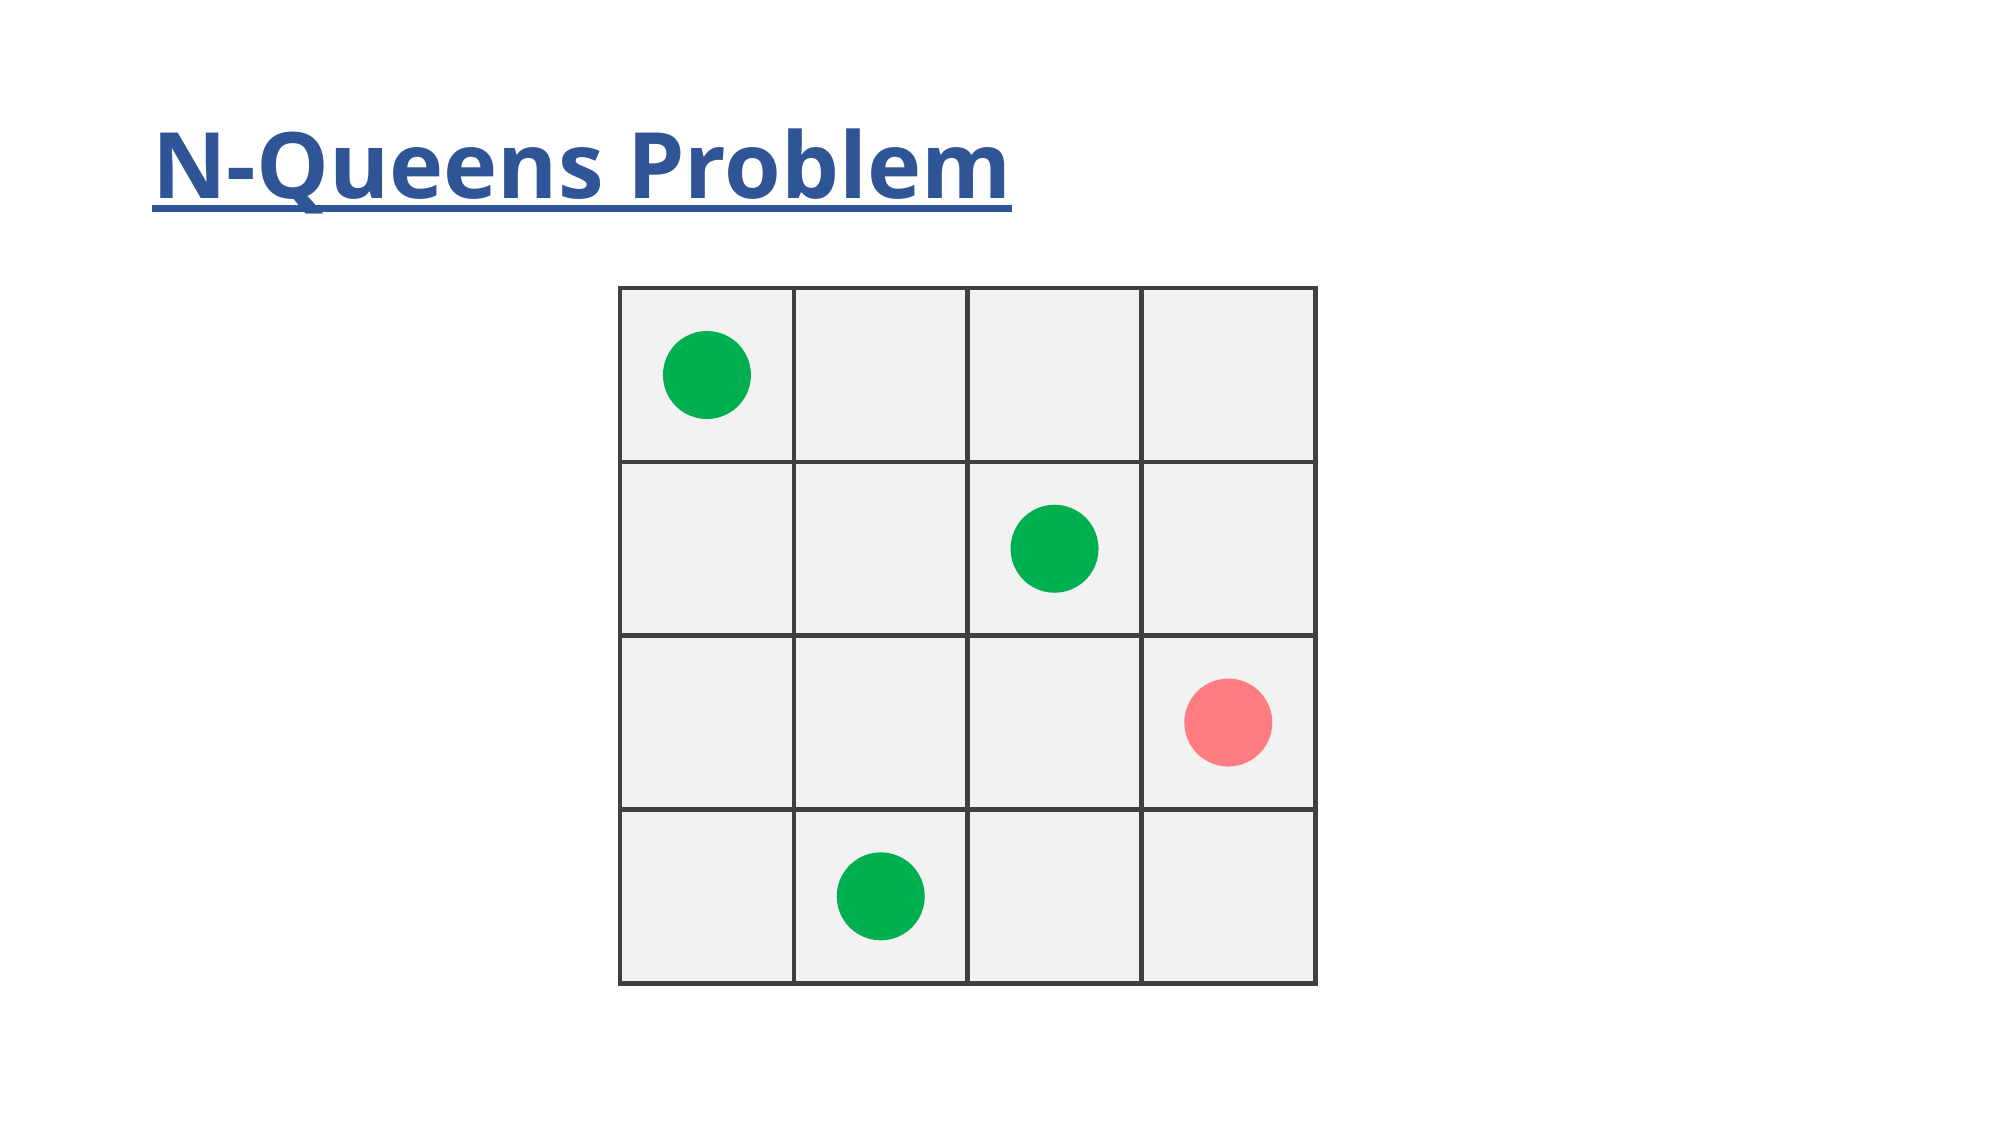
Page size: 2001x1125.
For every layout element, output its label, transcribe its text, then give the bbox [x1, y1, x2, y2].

text_box [836, 852, 925, 941]
text_box [1184, 678, 1273, 767]
text_box [619, 635, 793, 808]
text_box [1140, 287, 1316, 461]
text_box [1140, 461, 1316, 635]
text_box [967, 635, 1140, 808]
text_box [967, 461, 1140, 635]
title N-Queens Problem [137, 59, 1863, 278]
text_box [1010, 504, 1099, 593]
text_box [967, 808, 1140, 984]
text_box [793, 461, 967, 635]
text_box [619, 287, 793, 461]
text_box [793, 287, 967, 461]
text_box [793, 808, 967, 984]
text_box [1140, 808, 1316, 984]
text_box [662, 330, 751, 420]
text_box [967, 287, 1140, 461]
text_box [793, 635, 967, 808]
text_box [1140, 635, 1316, 808]
text_box [619, 808, 793, 984]
text_box [619, 461, 793, 635]
